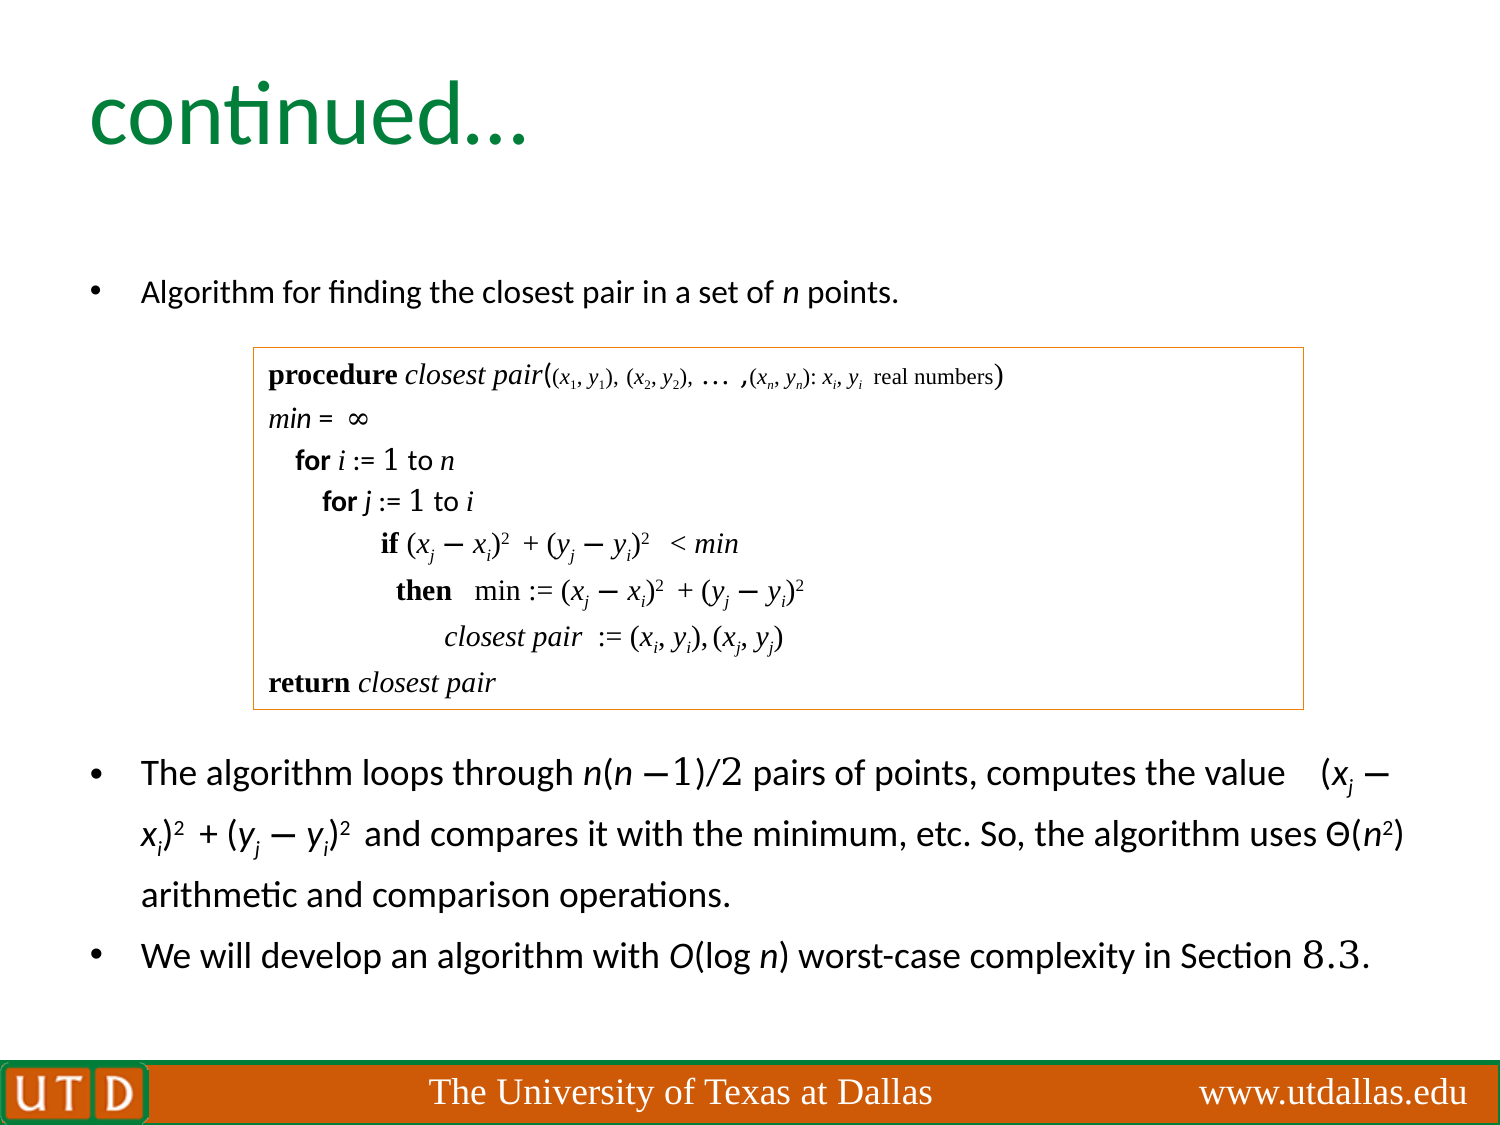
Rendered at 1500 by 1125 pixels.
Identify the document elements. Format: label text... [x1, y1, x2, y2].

list Algorithm for finding the closest pair in a set of n points. The algorithm loops through n(n −1)/2 pairs of points, computes the value (xj − xi)2 + (yj − yi)2 and compares it with the minimum, etc. So, the algorithm uses Θ(n2) arithmetic and comparison operations. We will develop an algorithm with O(log n) worst-case complexity in Section 8.3. [75, 262, 1425, 1005]
text_box procedure closest pair((x1, y1), (x2, y2), … ,(xn, yn): xi, yi real numbers) min = ∞ for i := 1 to n for j := 1 to i if (xj − xi)2 + (yj − yi)2 < min then min := (xj − xi)2 + (yj − yi)2 closest pair := (xi, yi), (xj, yj) return closest pair [253, 347, 1304, 710]
picture [0, 1062, 149, 1125]
title continued… [75, 45, 1425, 233]
